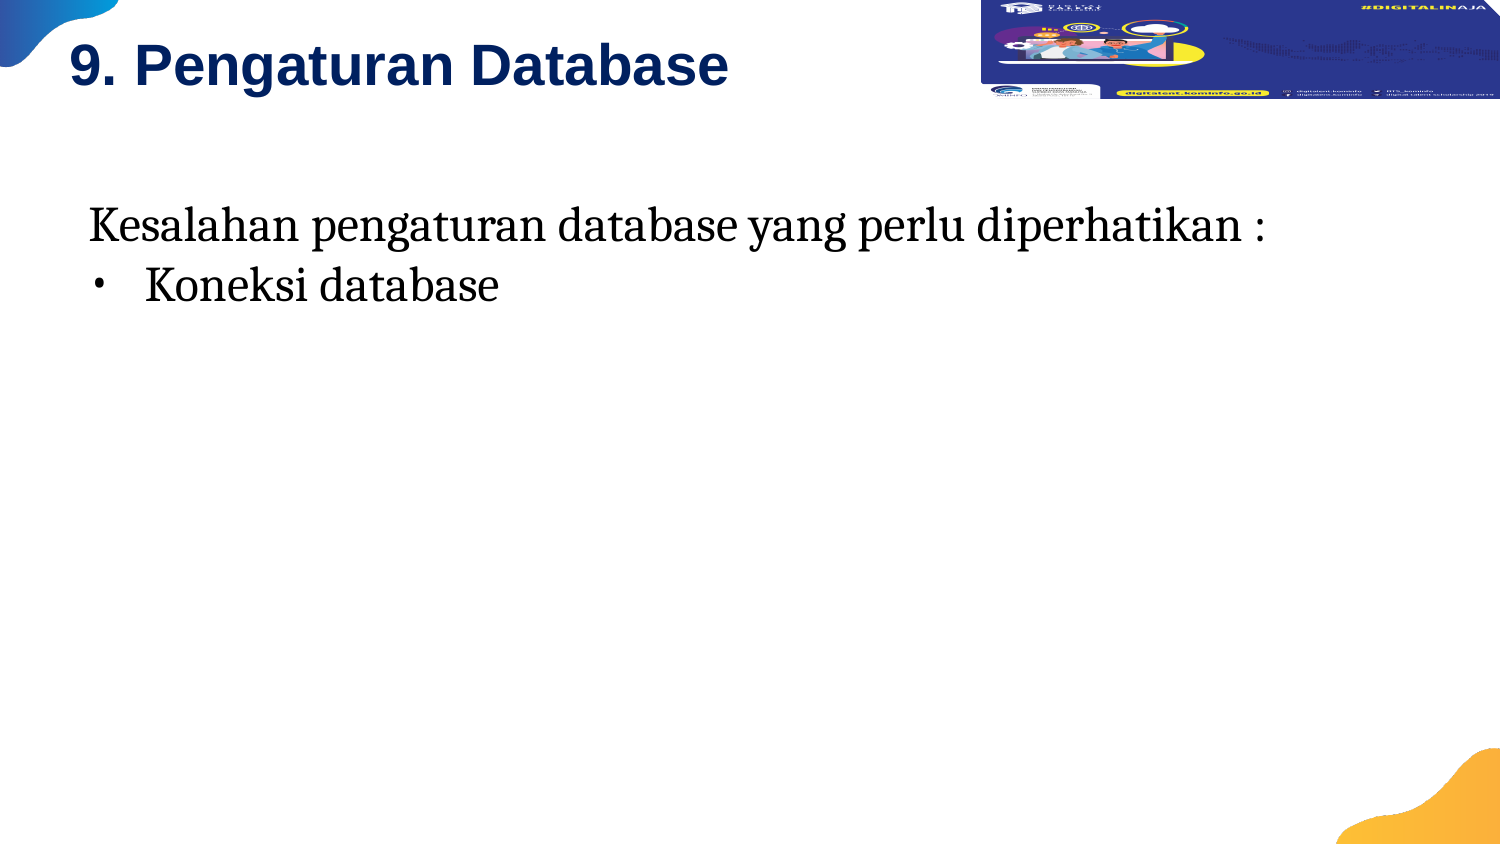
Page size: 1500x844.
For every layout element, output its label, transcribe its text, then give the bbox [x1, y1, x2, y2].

picture [1334, 740, 1500, 844]
picture [0, 0, 120, 73]
text_box 9. Pengaturan Database [54, 19, 977, 105]
text_box Kesalahan pengaturan database yang perlu diperhatikan : Koneksi database [73, 183, 1427, 319]
picture [980, 0, 1500, 100]
